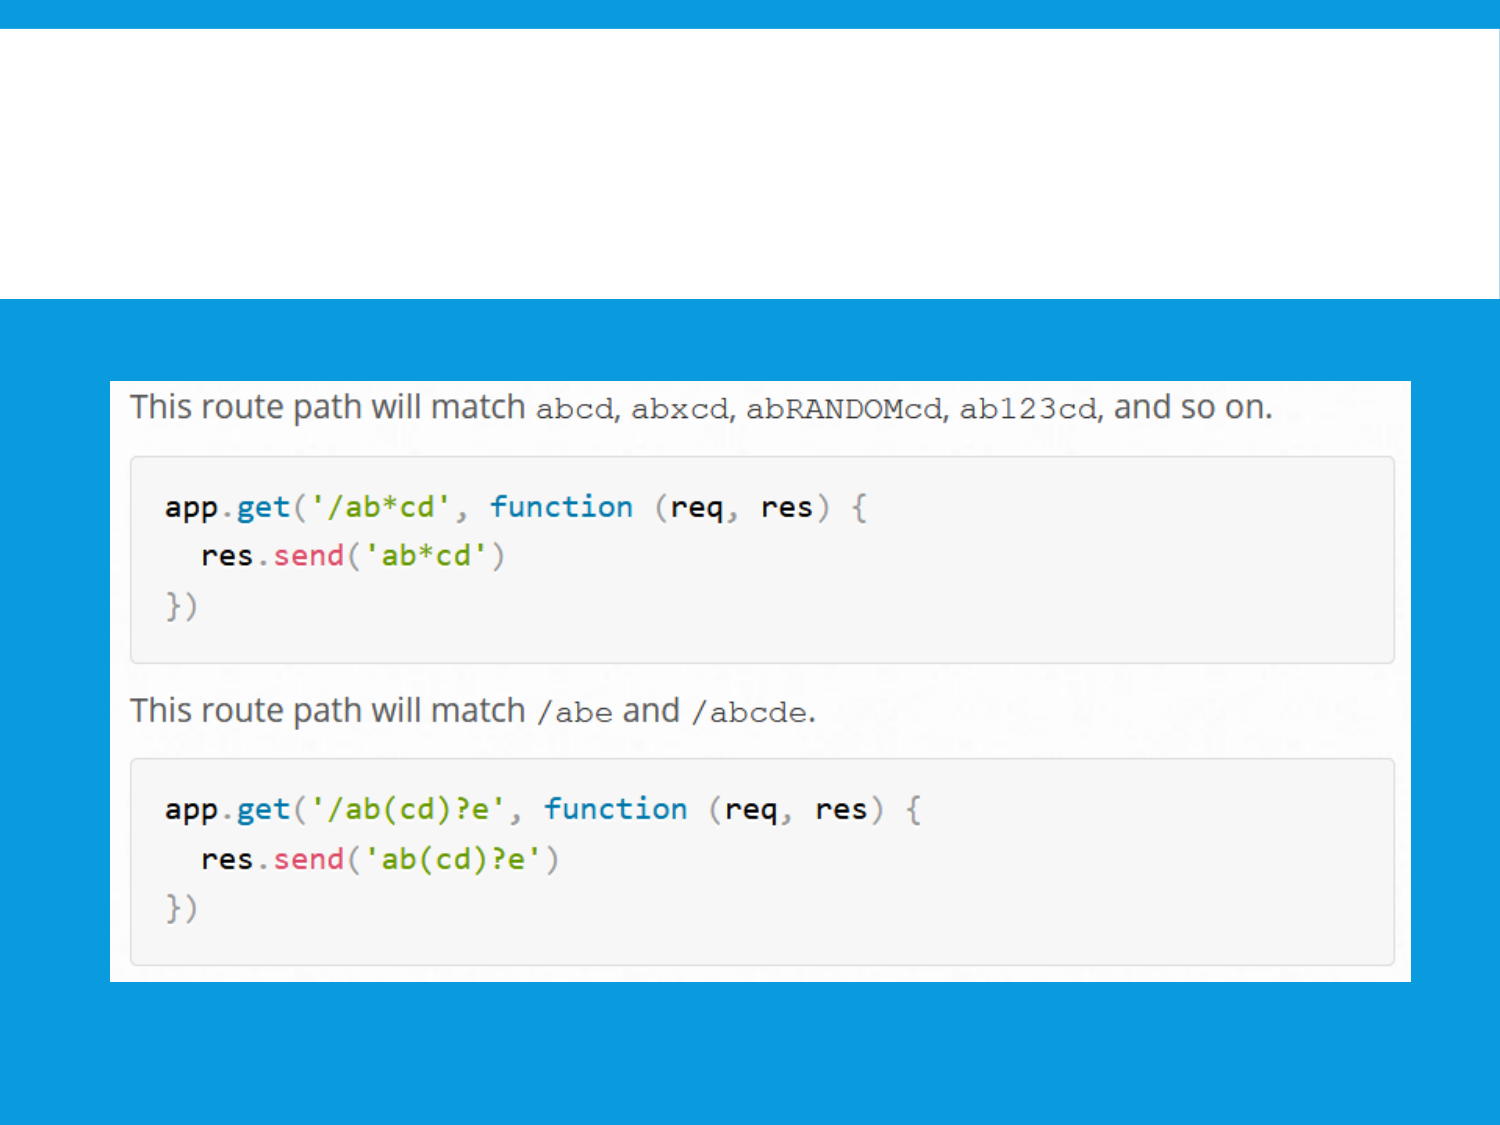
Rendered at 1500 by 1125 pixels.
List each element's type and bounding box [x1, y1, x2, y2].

picture [111, 382, 1410, 981]
